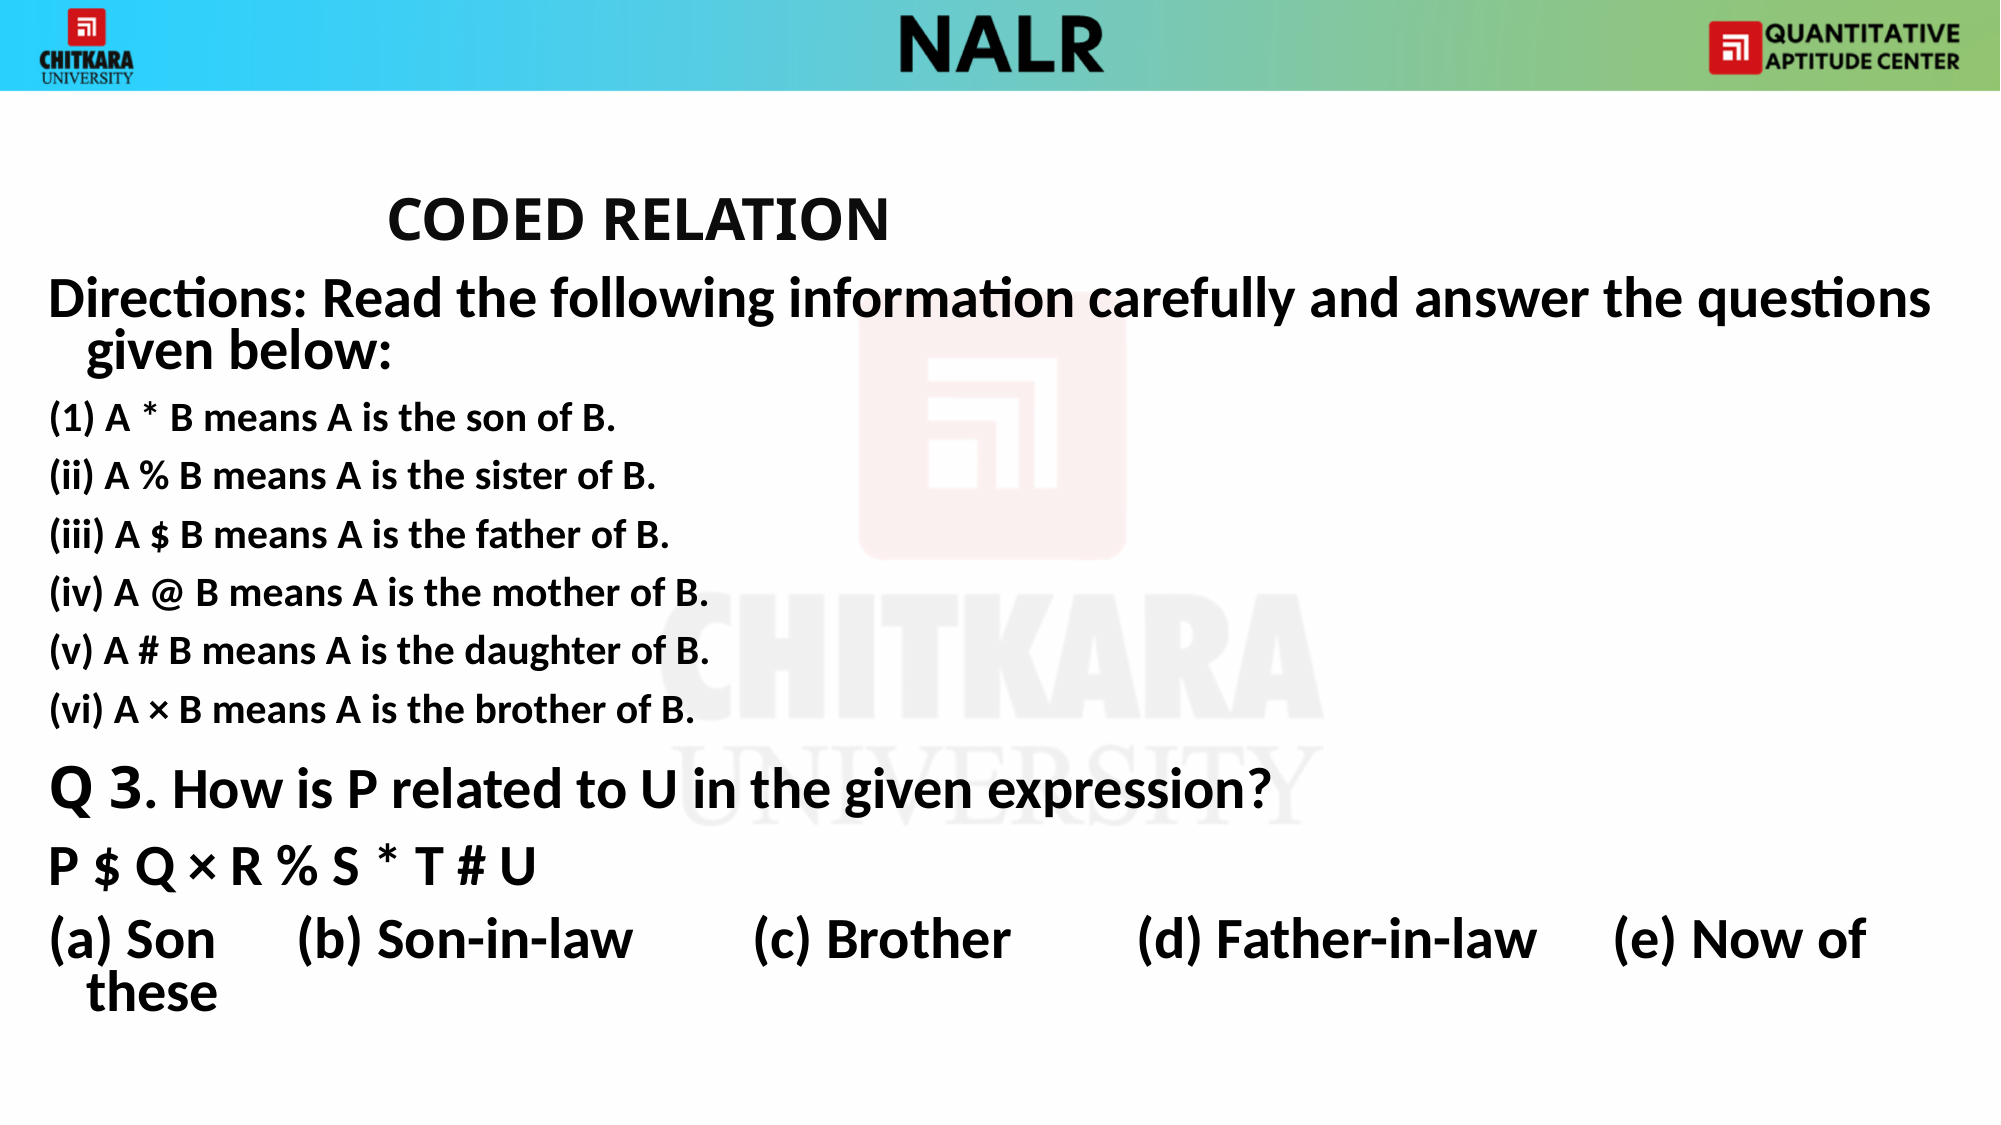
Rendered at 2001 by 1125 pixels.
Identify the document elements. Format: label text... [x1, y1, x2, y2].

picture [0, 0, 2000, 1125]
title [41, 31, 1959, 142]
list CODED RELATION Directions: Read the following information carefully and answer the questions given below: (1) A * B means A is the son of B. (ii) A % B means A is the sister of B. (iii) A $ B means A is the father of B. (iv) A @ B means A is the mother of B. (v) A # B means A is the daughter of B. (vi) A × B means A is the brother of B. Q 3. How is P related to U in the given expression? P $ Q × R % S * T # U (a) Son (b) Son-in-law (c) Brother (d) Father-in-law (e) Now of these [33, 175, 2000, 1053]
